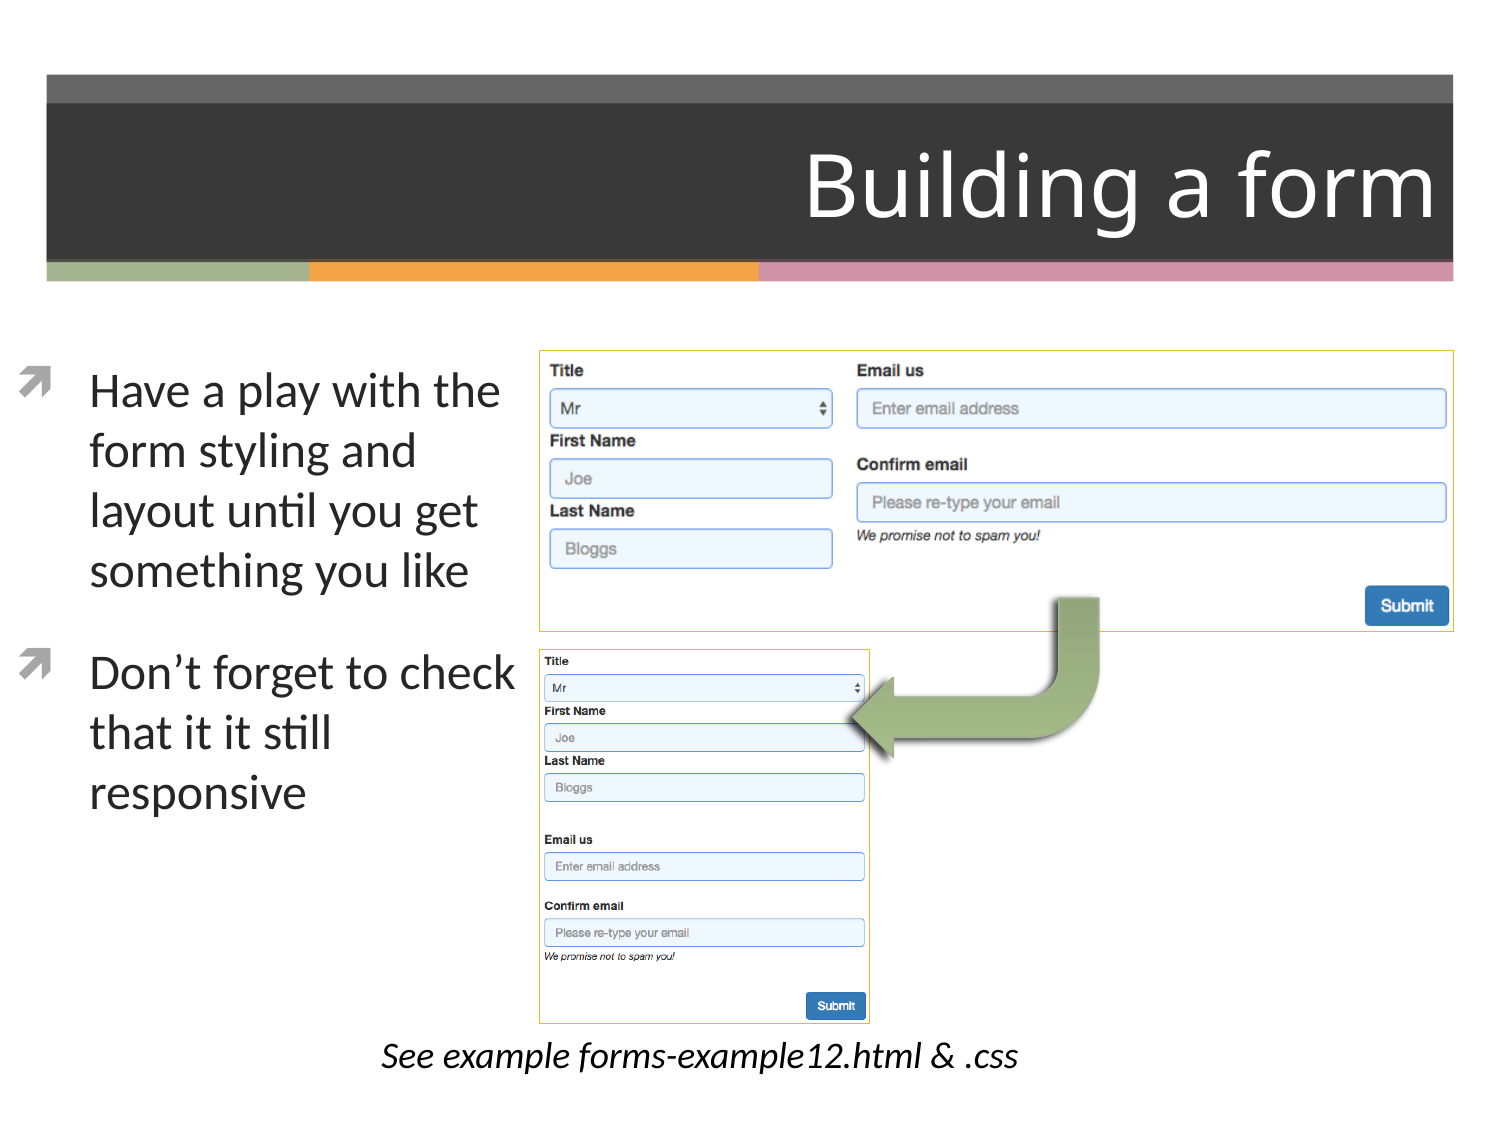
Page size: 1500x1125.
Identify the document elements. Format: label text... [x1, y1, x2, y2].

text_box See example forms-example12.html & .css [366, 1023, 1056, 1084]
list Have a play with the form styling and layout until you get something you like Don’t forget to check that it it still responsive [0, 350, 535, 1005]
title Building a form [46, 103, 1454, 263]
text_box [876, 646, 1100, 758]
picture [538, 349, 1454, 633]
picture [538, 648, 871, 1025]
